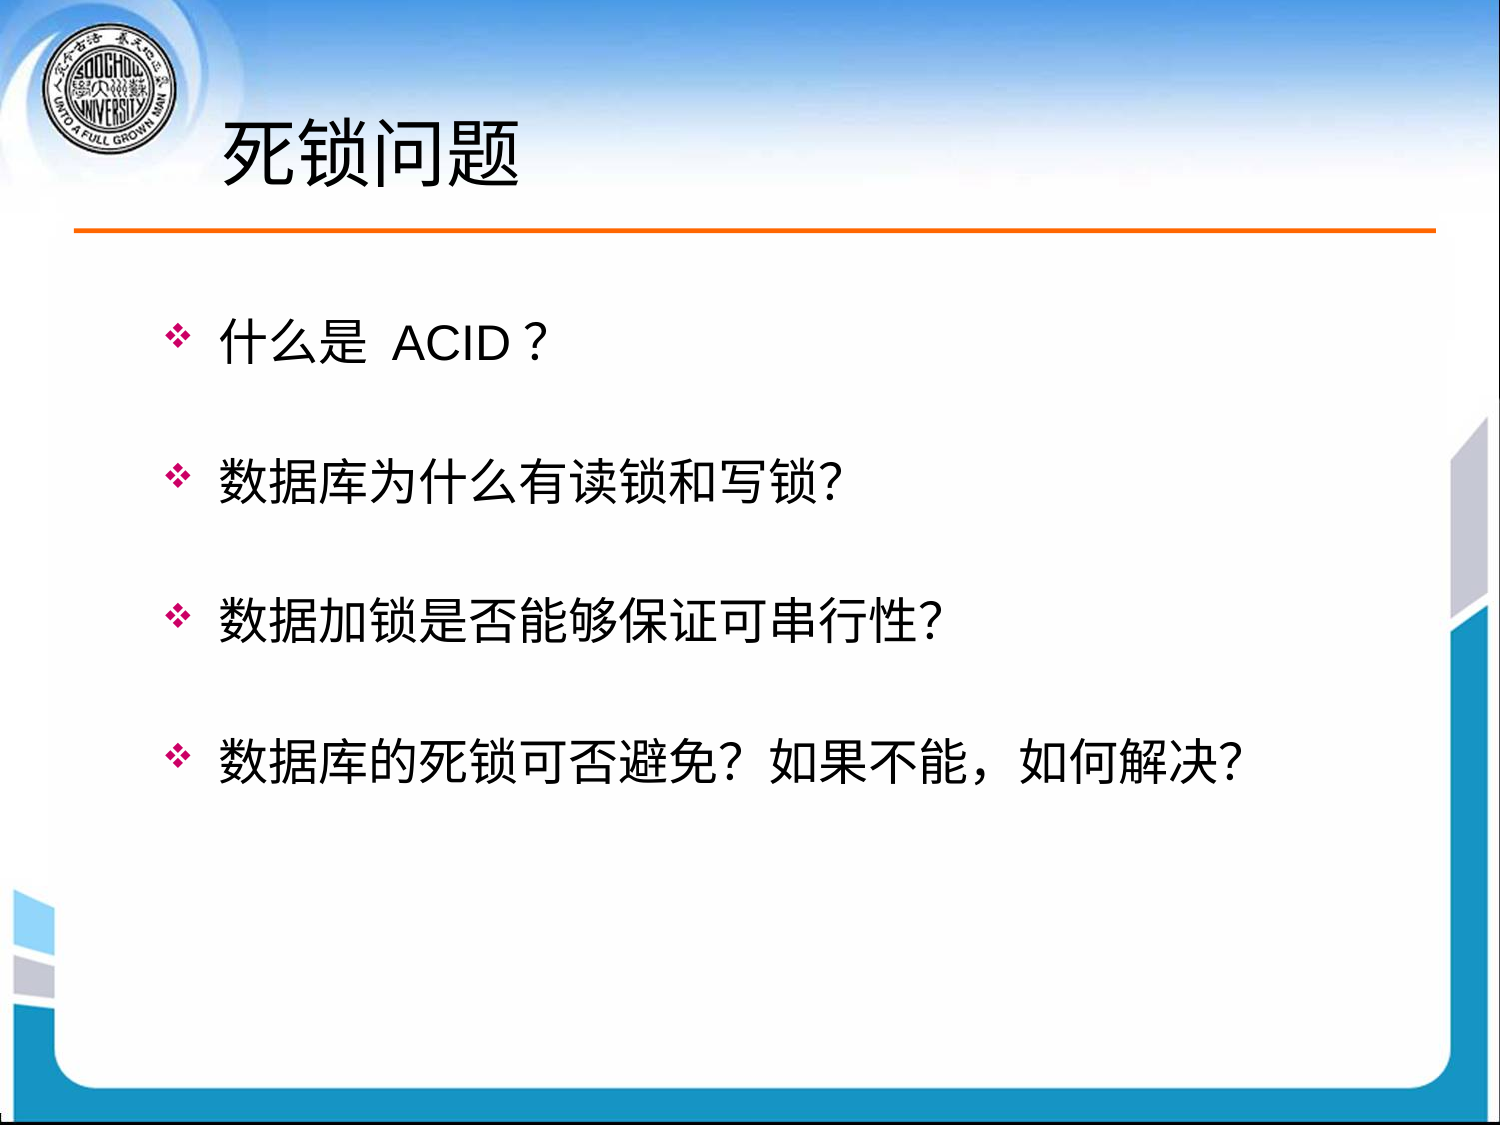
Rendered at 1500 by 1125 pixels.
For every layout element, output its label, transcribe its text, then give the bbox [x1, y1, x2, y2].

picture [0, 0, 1500, 1125]
title 死锁问题 [206, 101, 1428, 202]
list 什么是 ACID？ 数据库为什么有读锁和写锁？ 数据加锁是否能够保证可串行性？ 数据库的死锁可否避免？如果不能，如何解决？ [147, 302, 1301, 1056]
